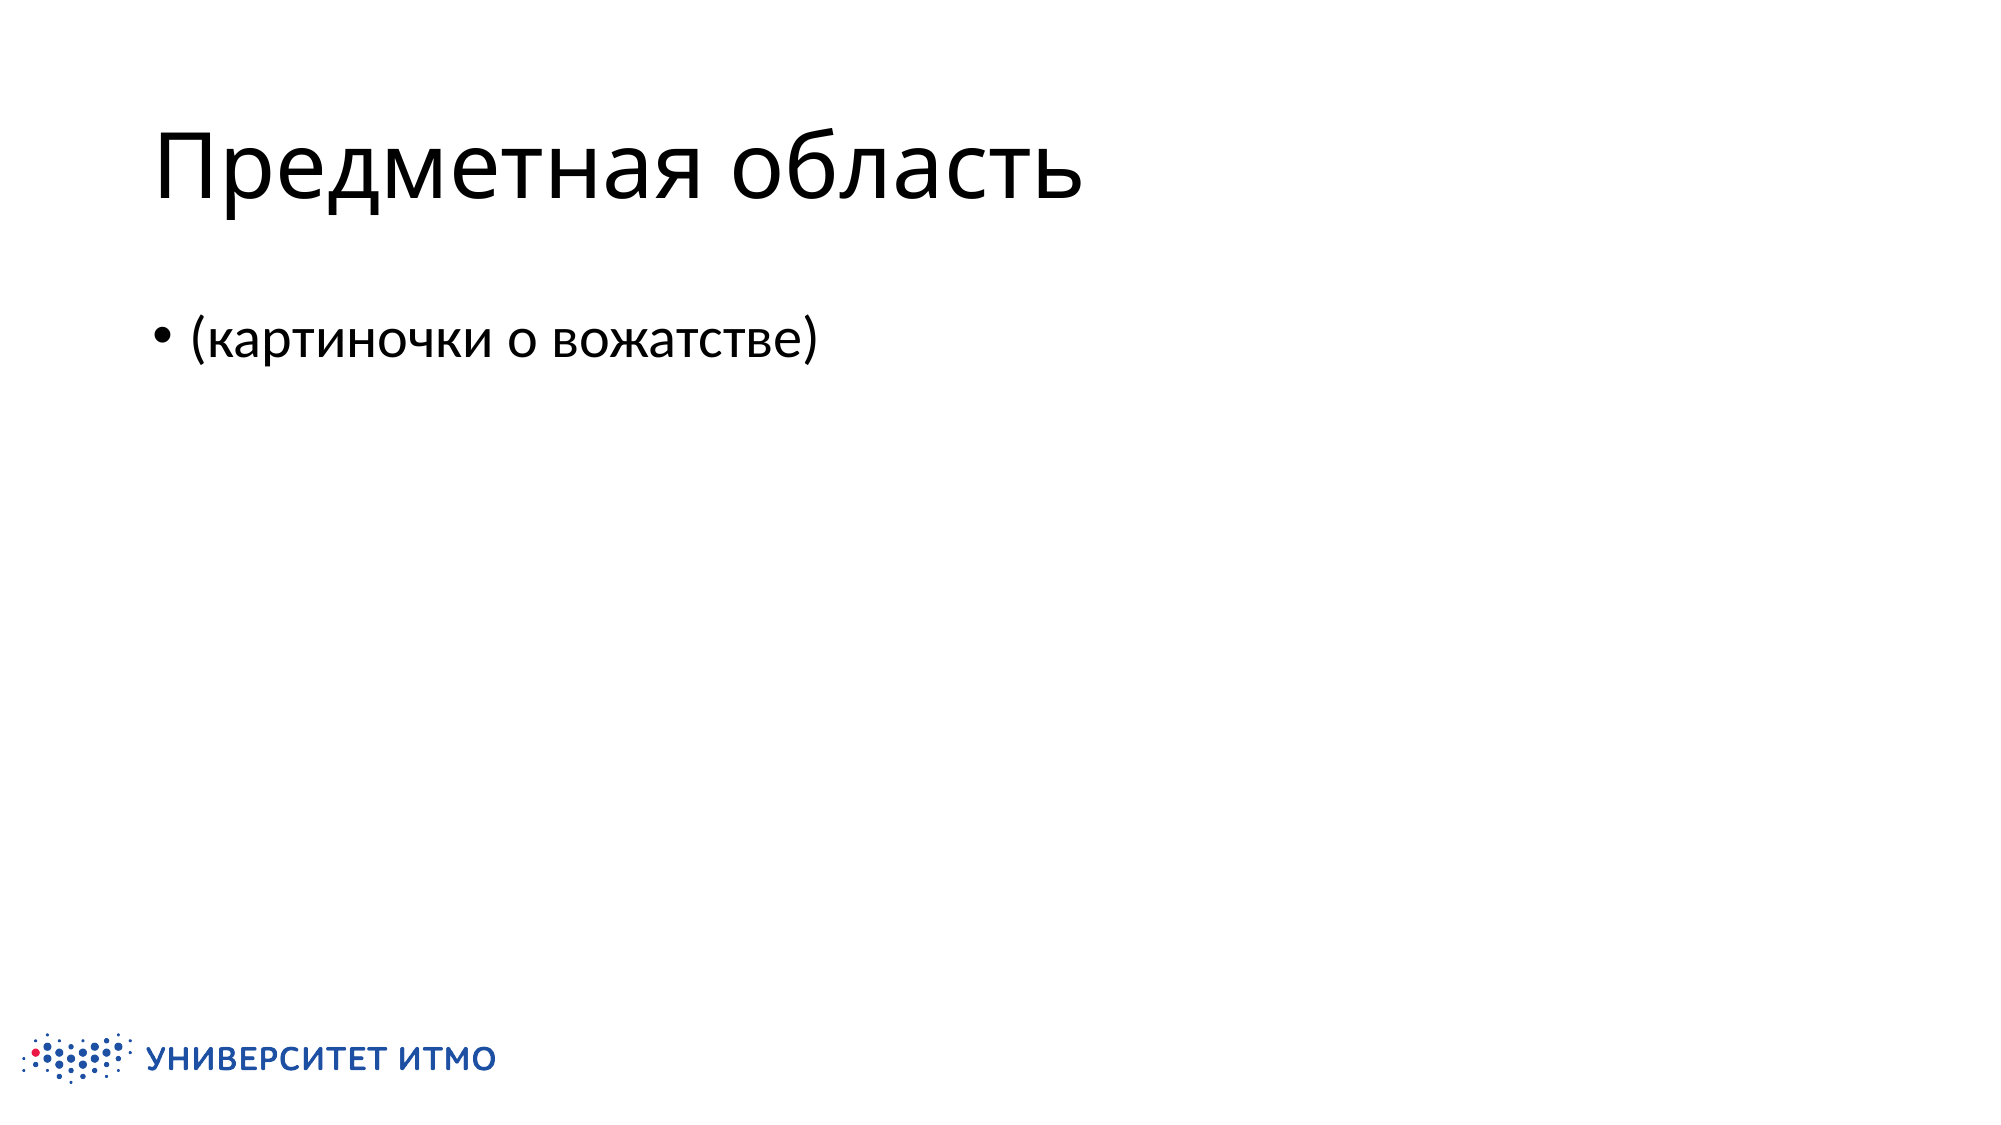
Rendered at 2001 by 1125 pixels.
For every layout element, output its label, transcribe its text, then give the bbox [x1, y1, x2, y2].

list (картиночки о вожатстве) [137, 299, 1863, 1014]
title Предметная область [137, 59, 1863, 278]
picture [0, 992, 517, 1125]
